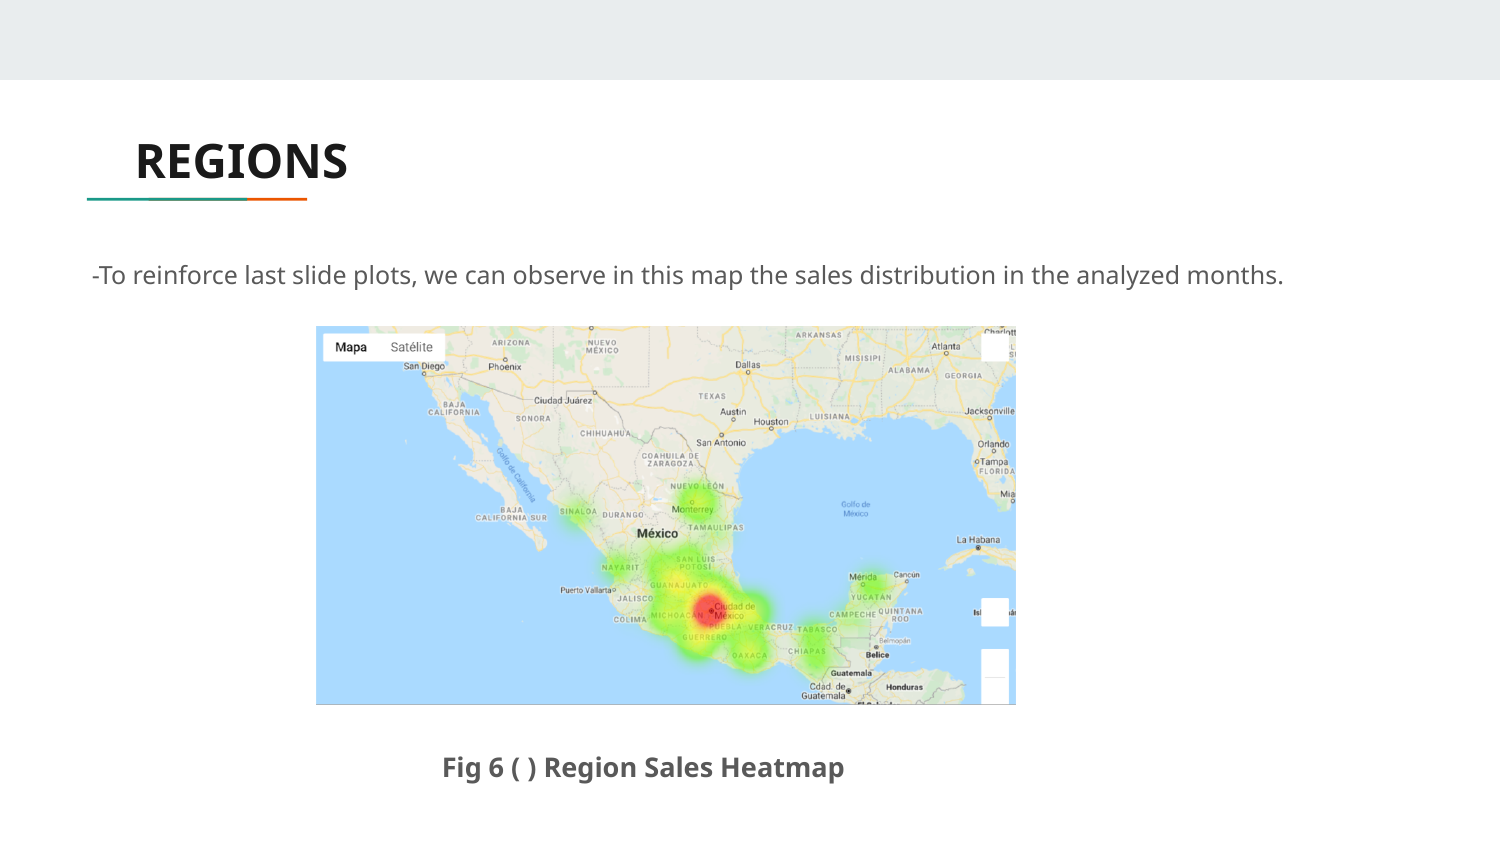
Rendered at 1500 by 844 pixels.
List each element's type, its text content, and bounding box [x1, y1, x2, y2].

text_box Fig 6 ( ) Region Sales Heatmap [426, 732, 919, 798]
picture [315, 326, 1017, 723]
title REGIONS [119, 116, 1381, 205]
list -To reinforce last slide plots, we can observe in this map the sales distribution in the analyzed months. [76, 239, 1347, 700]
